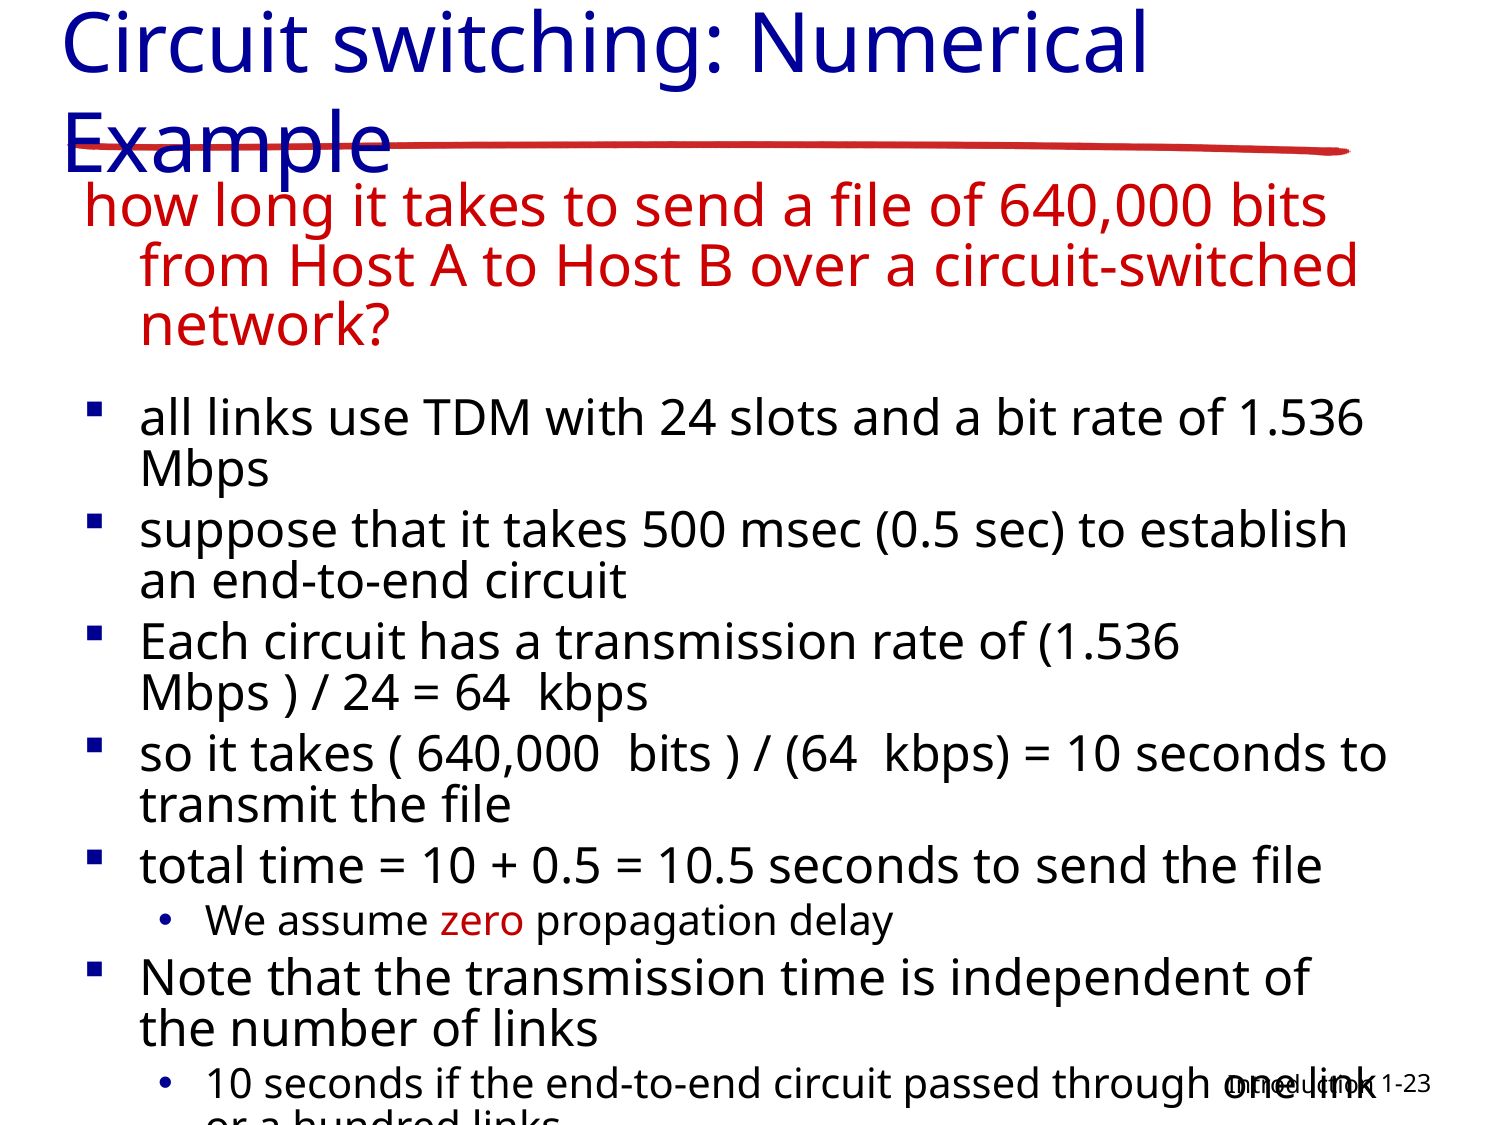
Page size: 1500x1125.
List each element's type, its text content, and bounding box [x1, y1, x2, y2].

footer Introduction [914, 1060, 1391, 1109]
text_box how long it takes to send a file of 640,000 bits from Host A to Host B over a circuit-switched network? all links use TDM with 24 slots and a bit rate of 1.536 Mbps suppose that it takes 500 msec (0.5 sec) to establish an end-to-end circuit Each circuit has a transmission rate of (1.536 Mbps ) / 24 = 64 kbps so it takes ( 640,000 bits ) / (64 kbps) = 10 seconds to transmit the file total time = 10 + 0.5 = 10.5 seconds to send the file We assume zero propagation delay Note that the transmission time is independent of the number of links 10 seconds if the end-to-end circuit passed through one link or a hundred links [68, 171, 1411, 1049]
picture [60, 136, 1366, 160]
title Circuit switching: Numerical Example [45, 11, 1434, 168]
slide_number 1-23 [1365, 1059, 1477, 1106]
